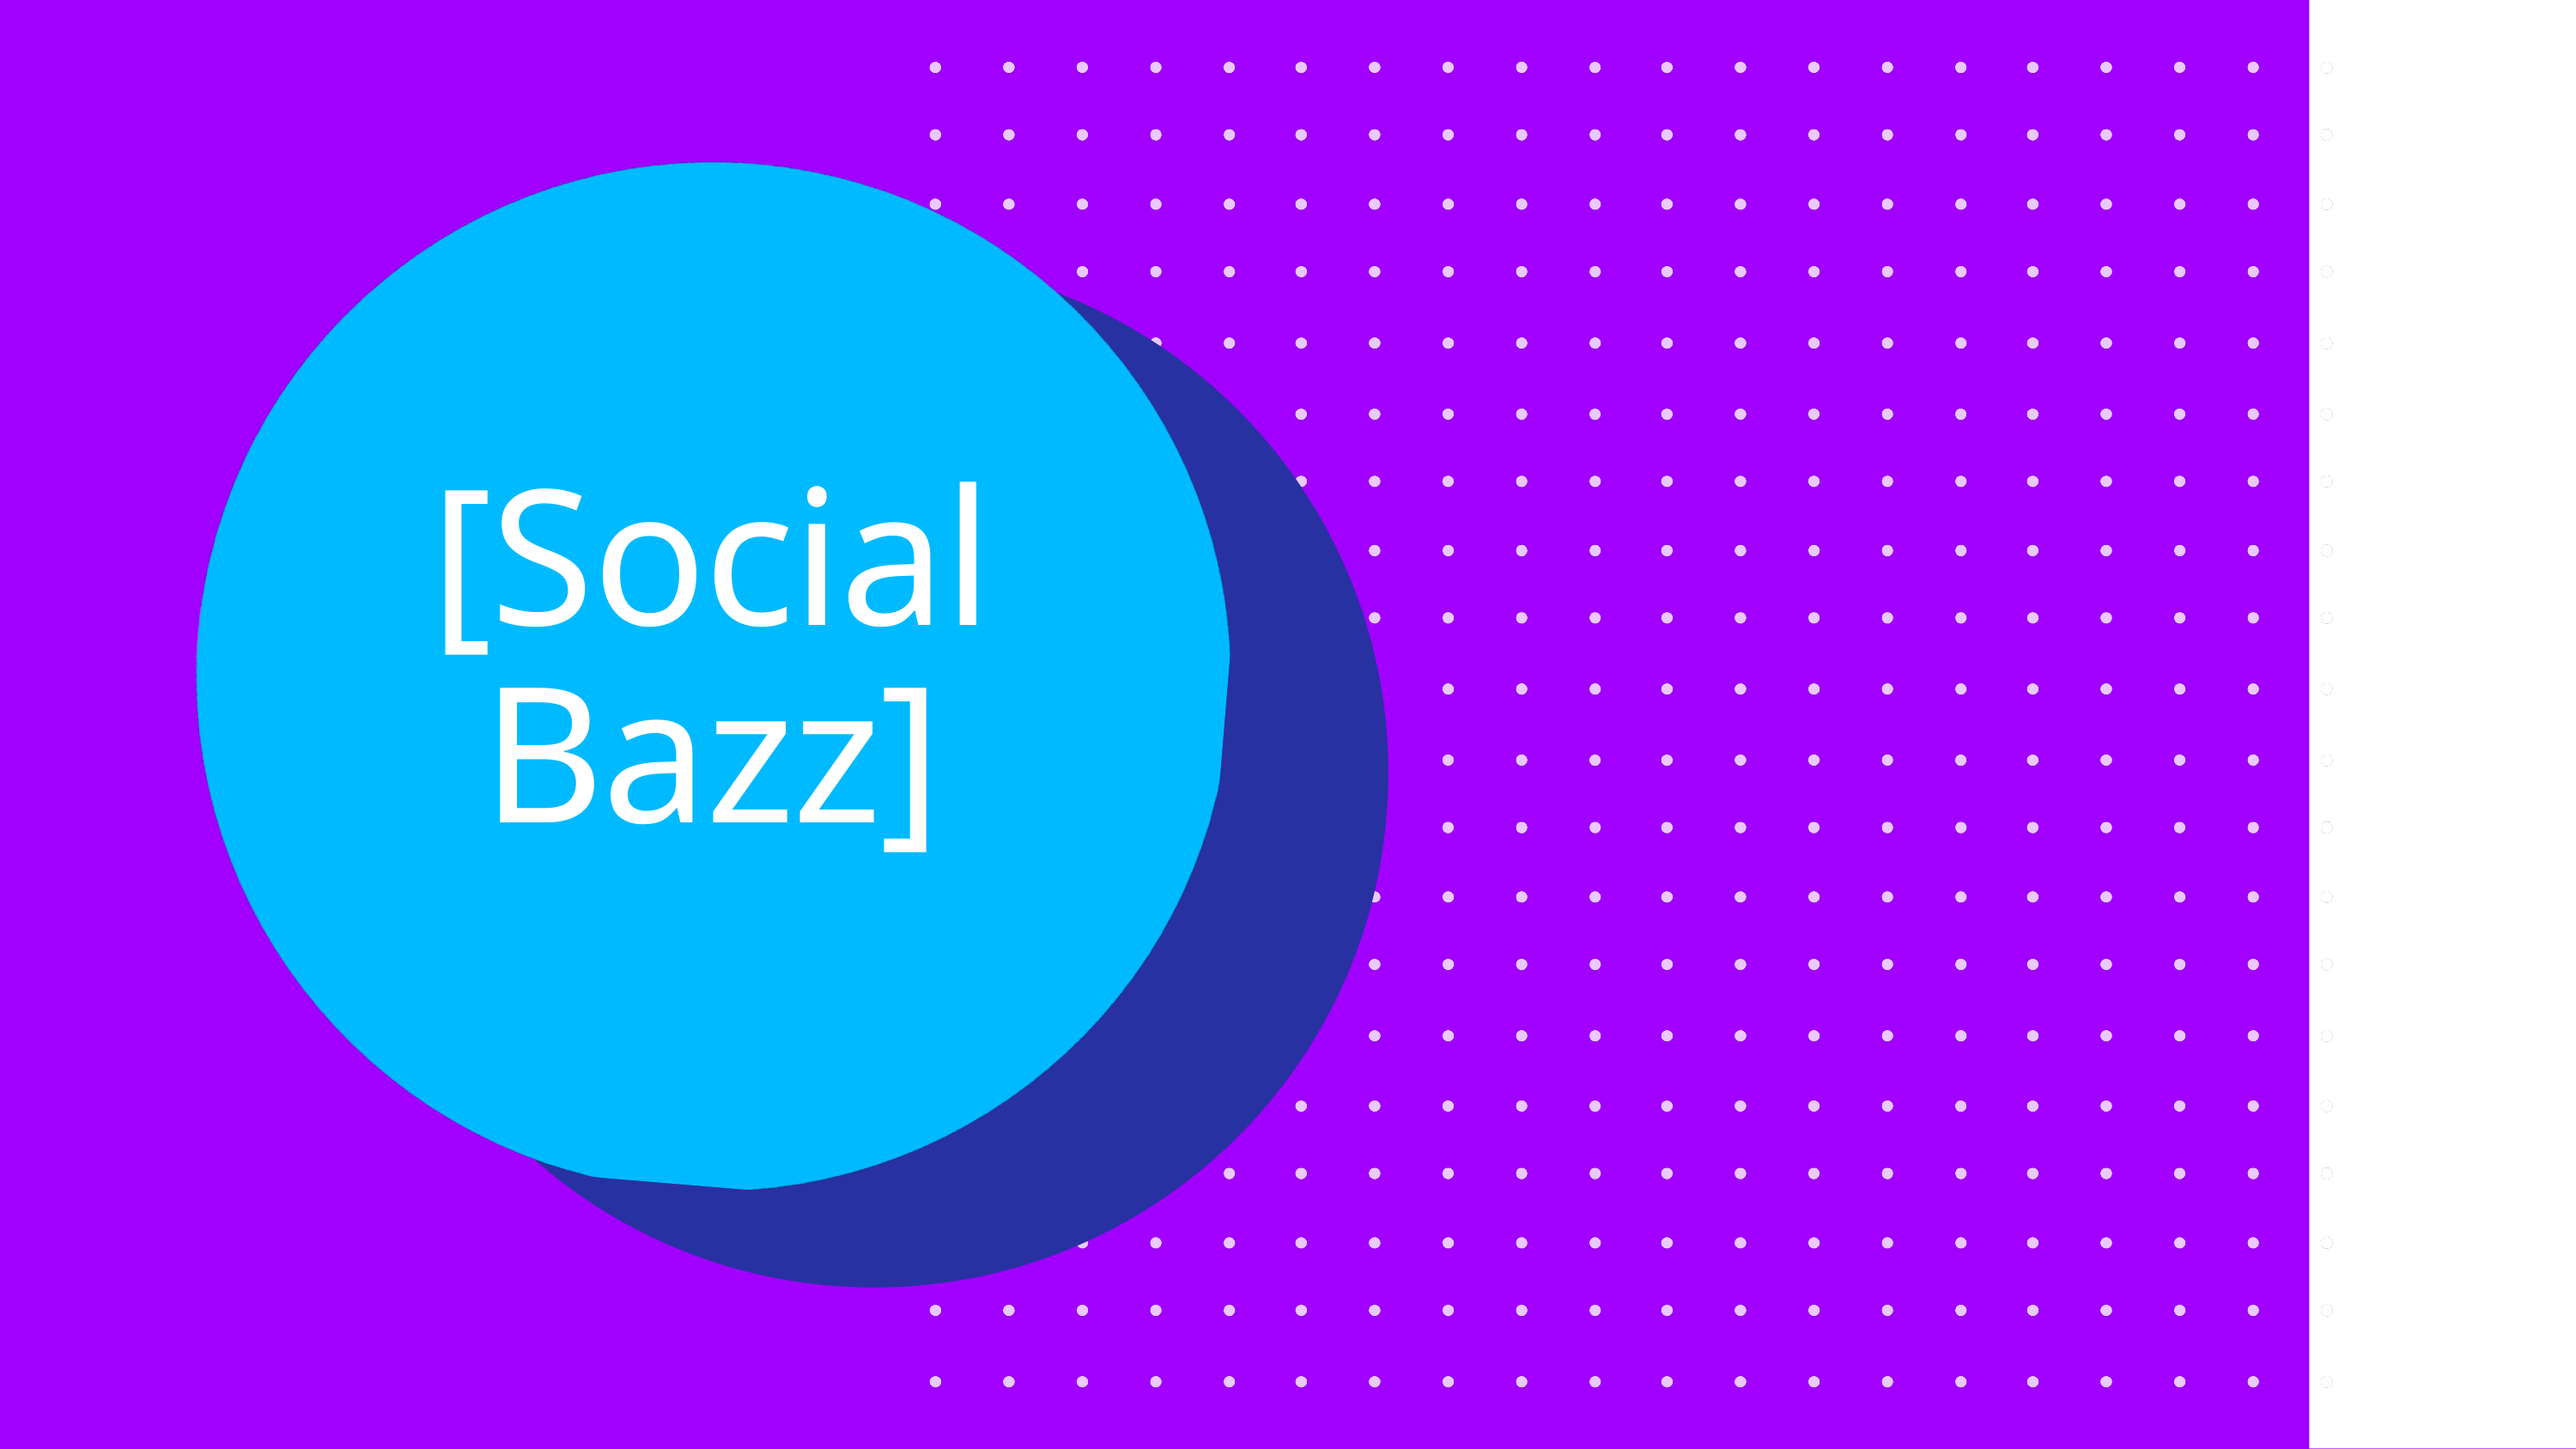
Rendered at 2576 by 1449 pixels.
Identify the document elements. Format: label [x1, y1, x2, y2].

text_box [921, 57, 2337, 1392]
text_box [155, 115, 1388, 1288]
text_box [2309, 0, 2576, 1449]
